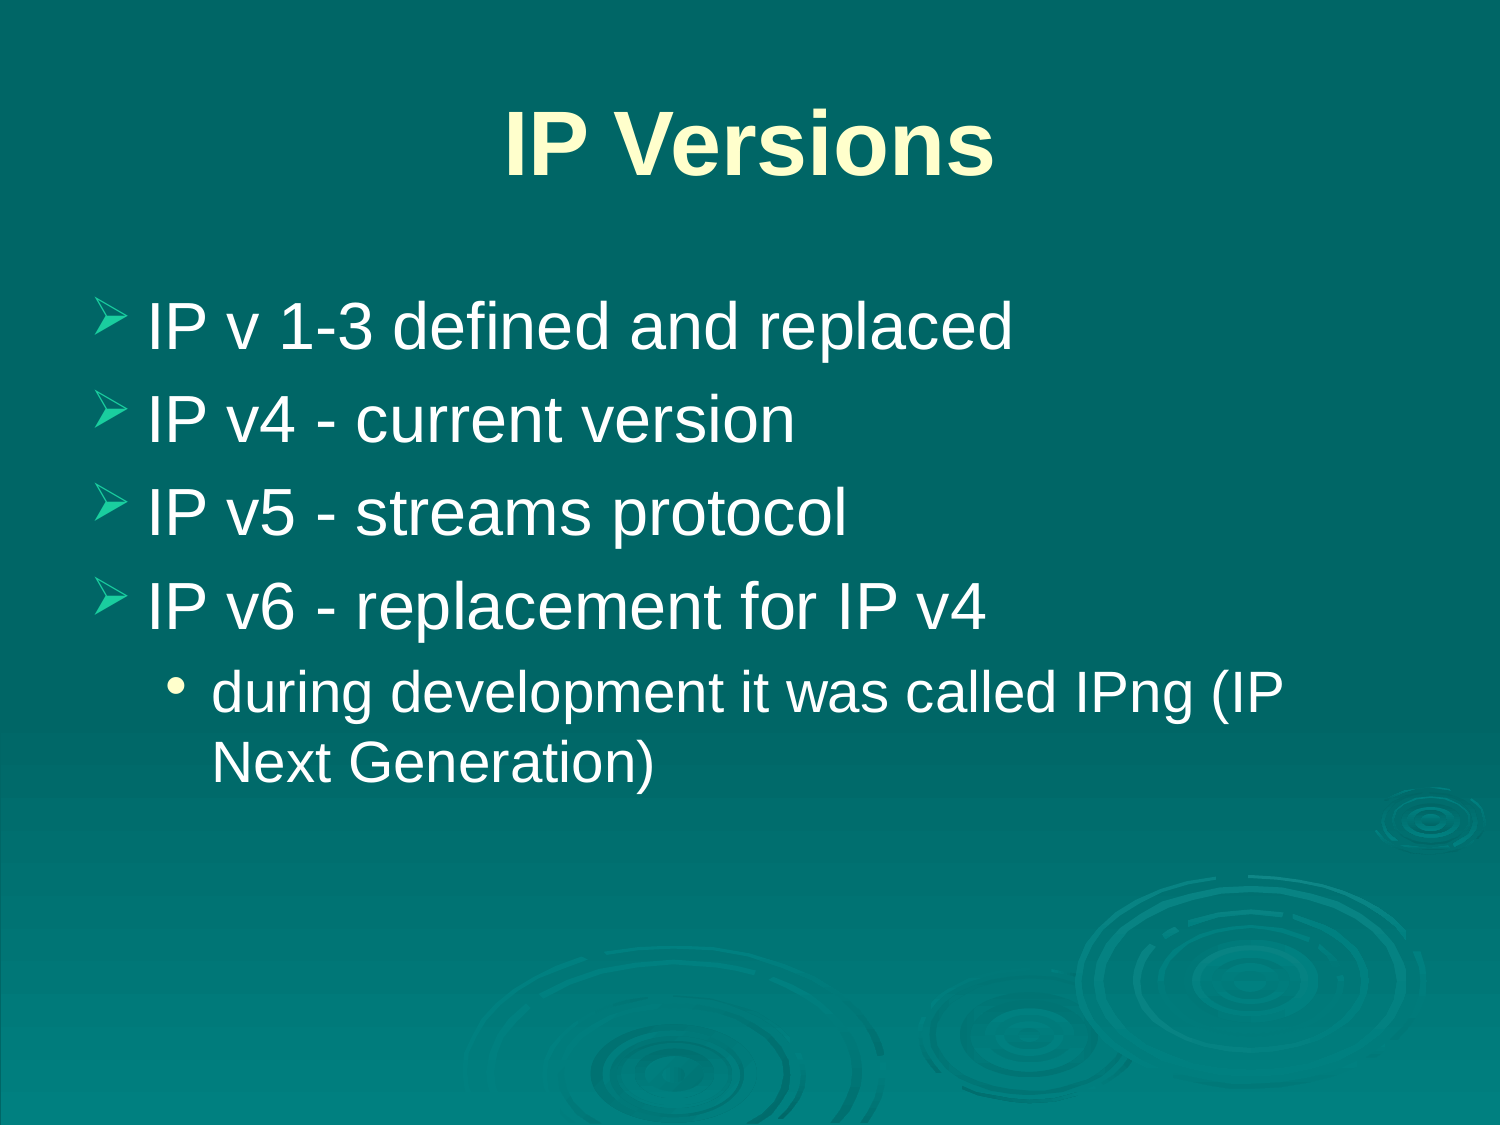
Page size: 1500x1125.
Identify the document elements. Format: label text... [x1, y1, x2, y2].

list IP v 1-3 defined and replaced IP v4 - current version IP v5 - streams protocol IP v6 - replacement for IP v4 during development it was called IPng (IP Next Generation) [74, 274, 1426, 1006]
title IP Versions [74, 45, 1426, 233]
